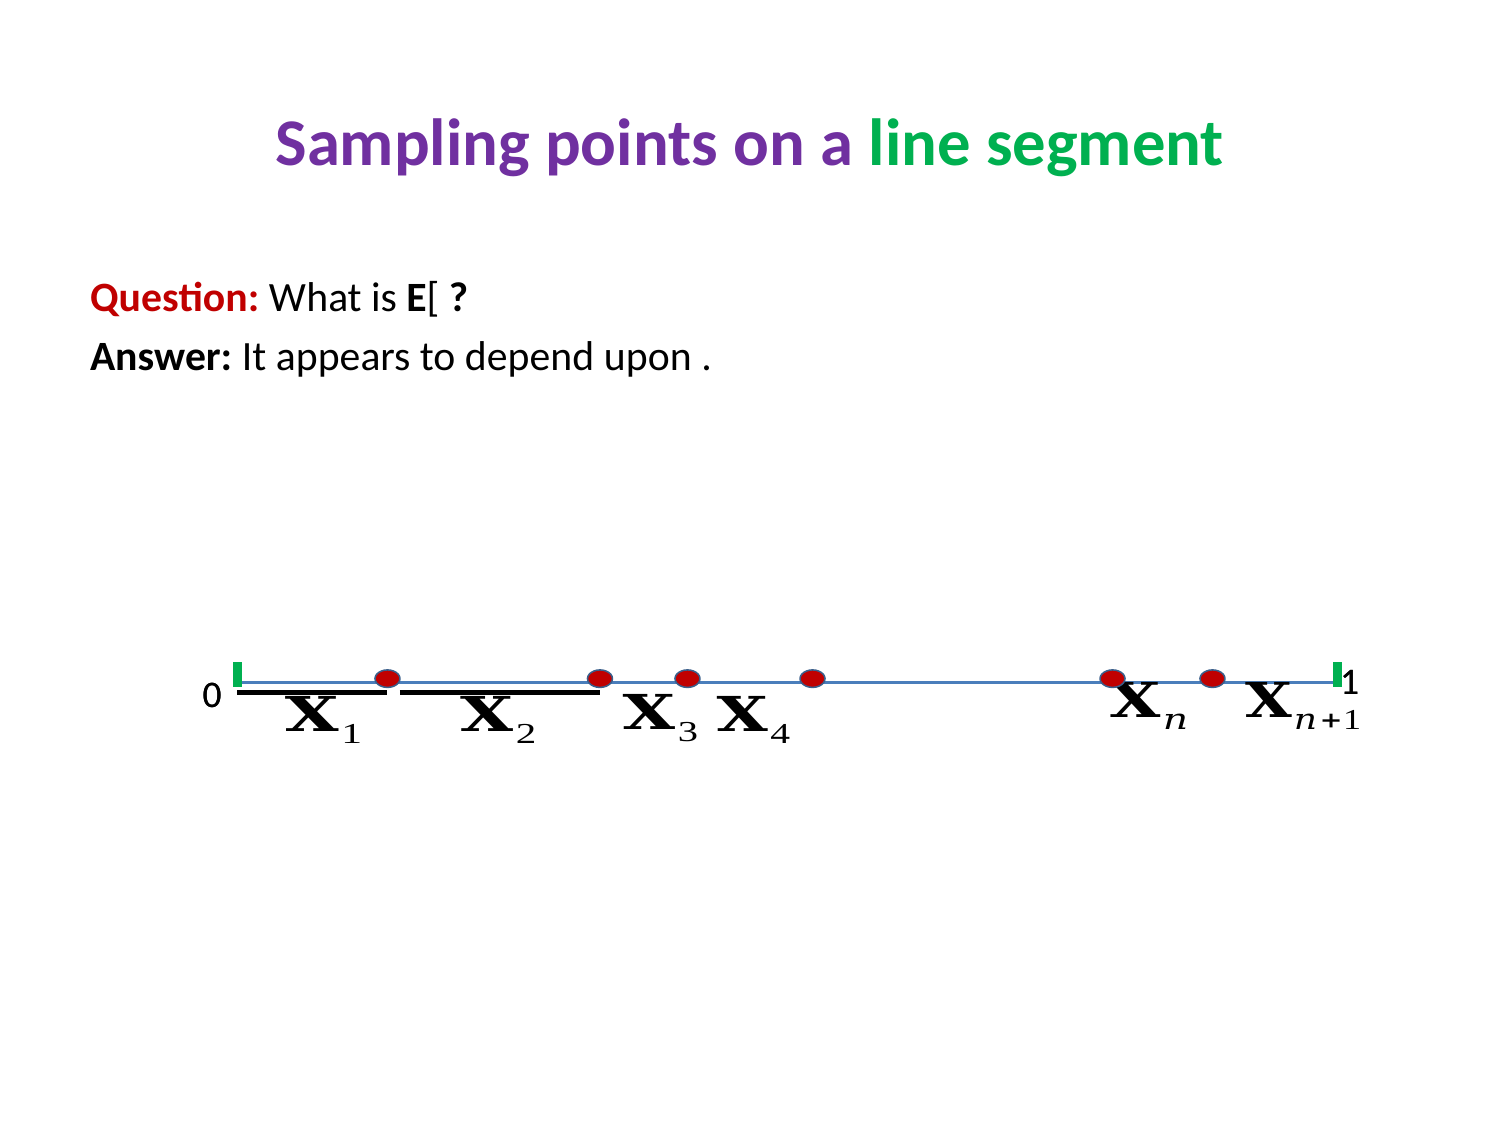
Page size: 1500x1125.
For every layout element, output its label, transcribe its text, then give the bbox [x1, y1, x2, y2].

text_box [399, 689, 601, 751]
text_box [237, 689, 388, 751]
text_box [187, 649, 1375, 724]
title Sampling points on a line segment [75, 45, 1425, 233]
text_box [618, 674, 1362, 751]
